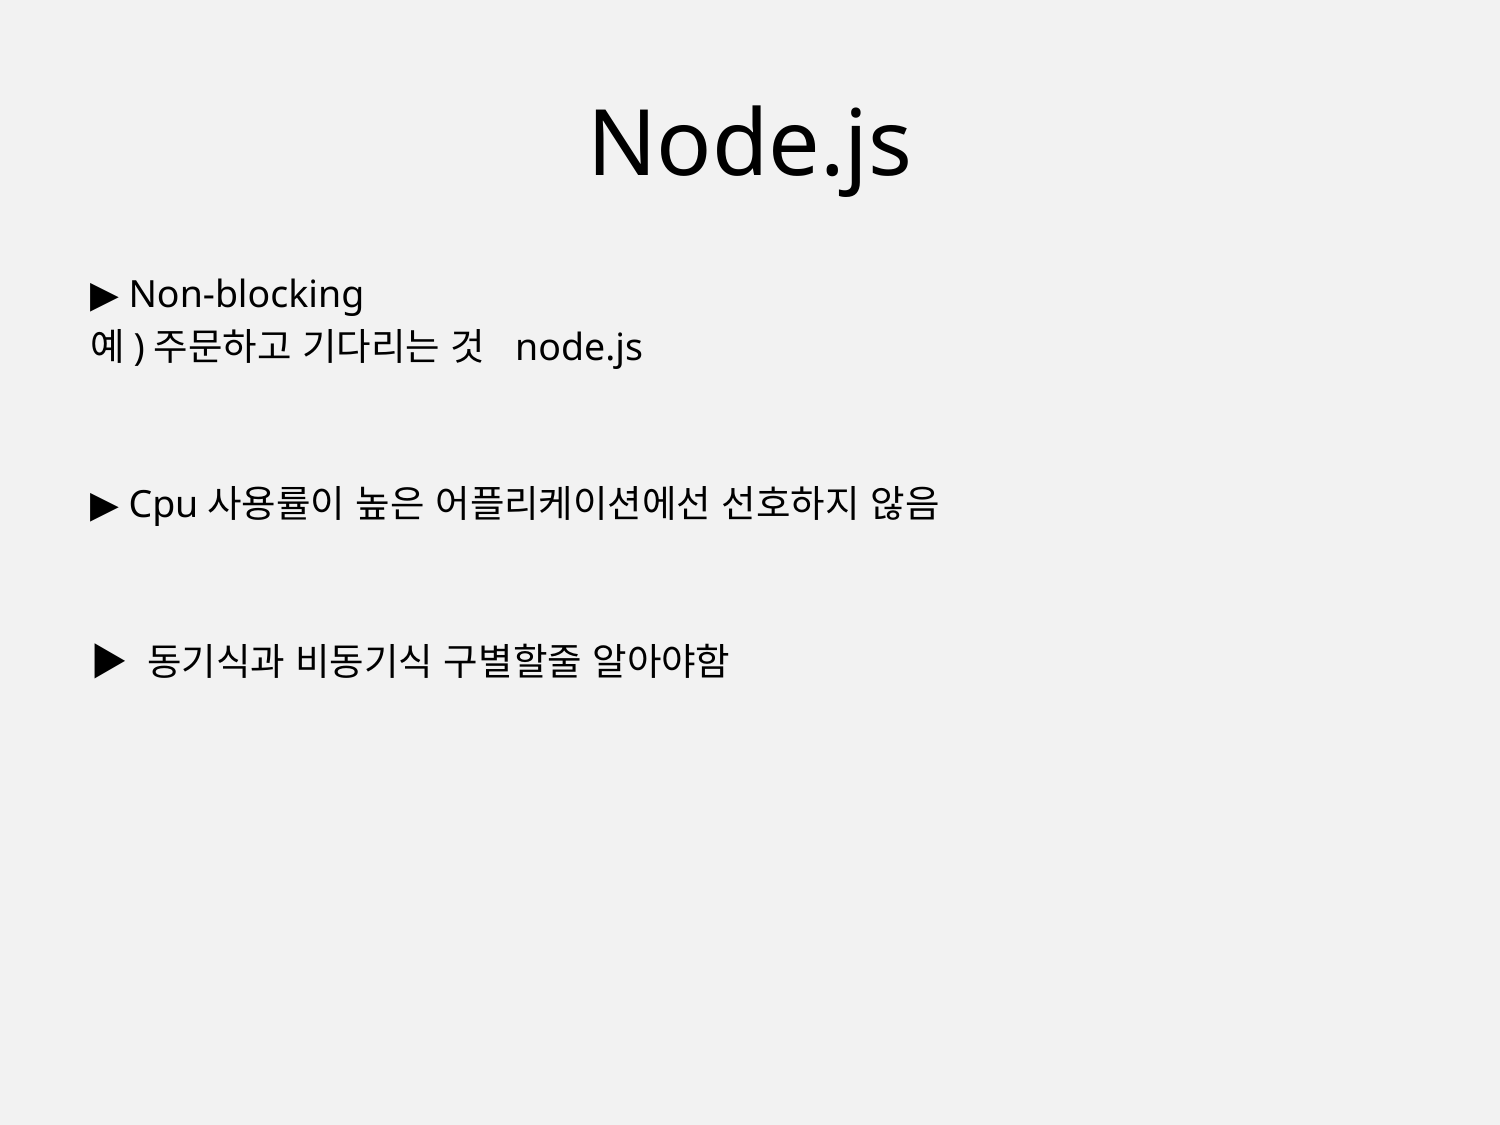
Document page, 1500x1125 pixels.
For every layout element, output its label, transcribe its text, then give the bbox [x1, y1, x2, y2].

title Node.js [75, 45, 1425, 233]
list ▶ Non-blocking 예)주문하고 기다리는 것 node.js ▶ Cpu사용률이 높은 어플리케이션에선 선호하지 않음 ▶ 동기식과 비동기식 구별할줄 알아야함 [75, 262, 1425, 1005]
